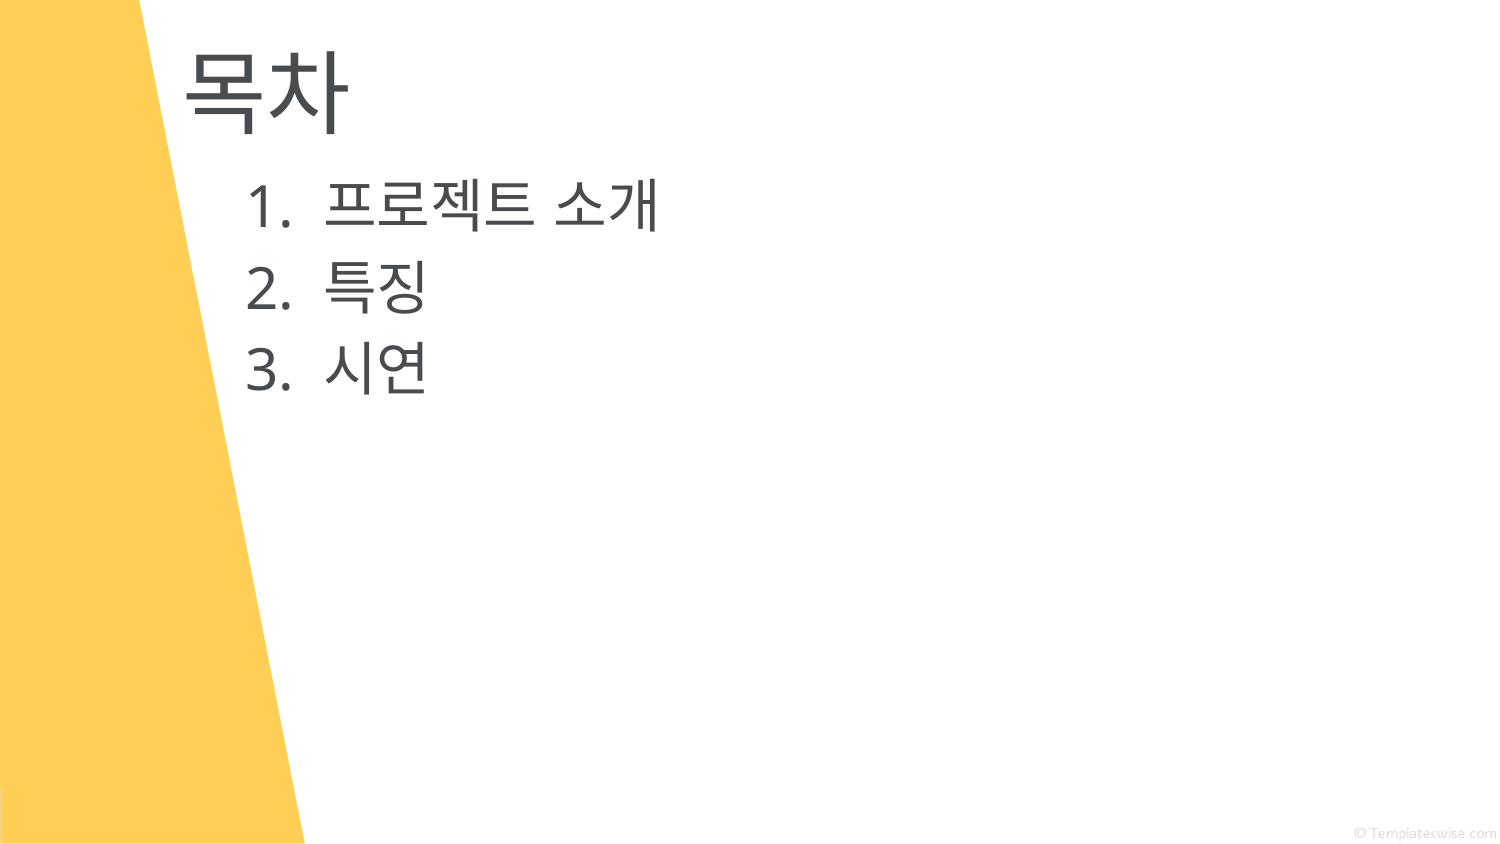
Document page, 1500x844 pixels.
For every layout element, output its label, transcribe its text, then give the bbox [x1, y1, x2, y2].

list 1. 프로젝트 소개 2. 특징 3. 시연 [230, 161, 1105, 844]
picture [171, 161, 230, 457]
title 목차 [167, 20, 1288, 161]
picture [140, 0, 1500, 844]
